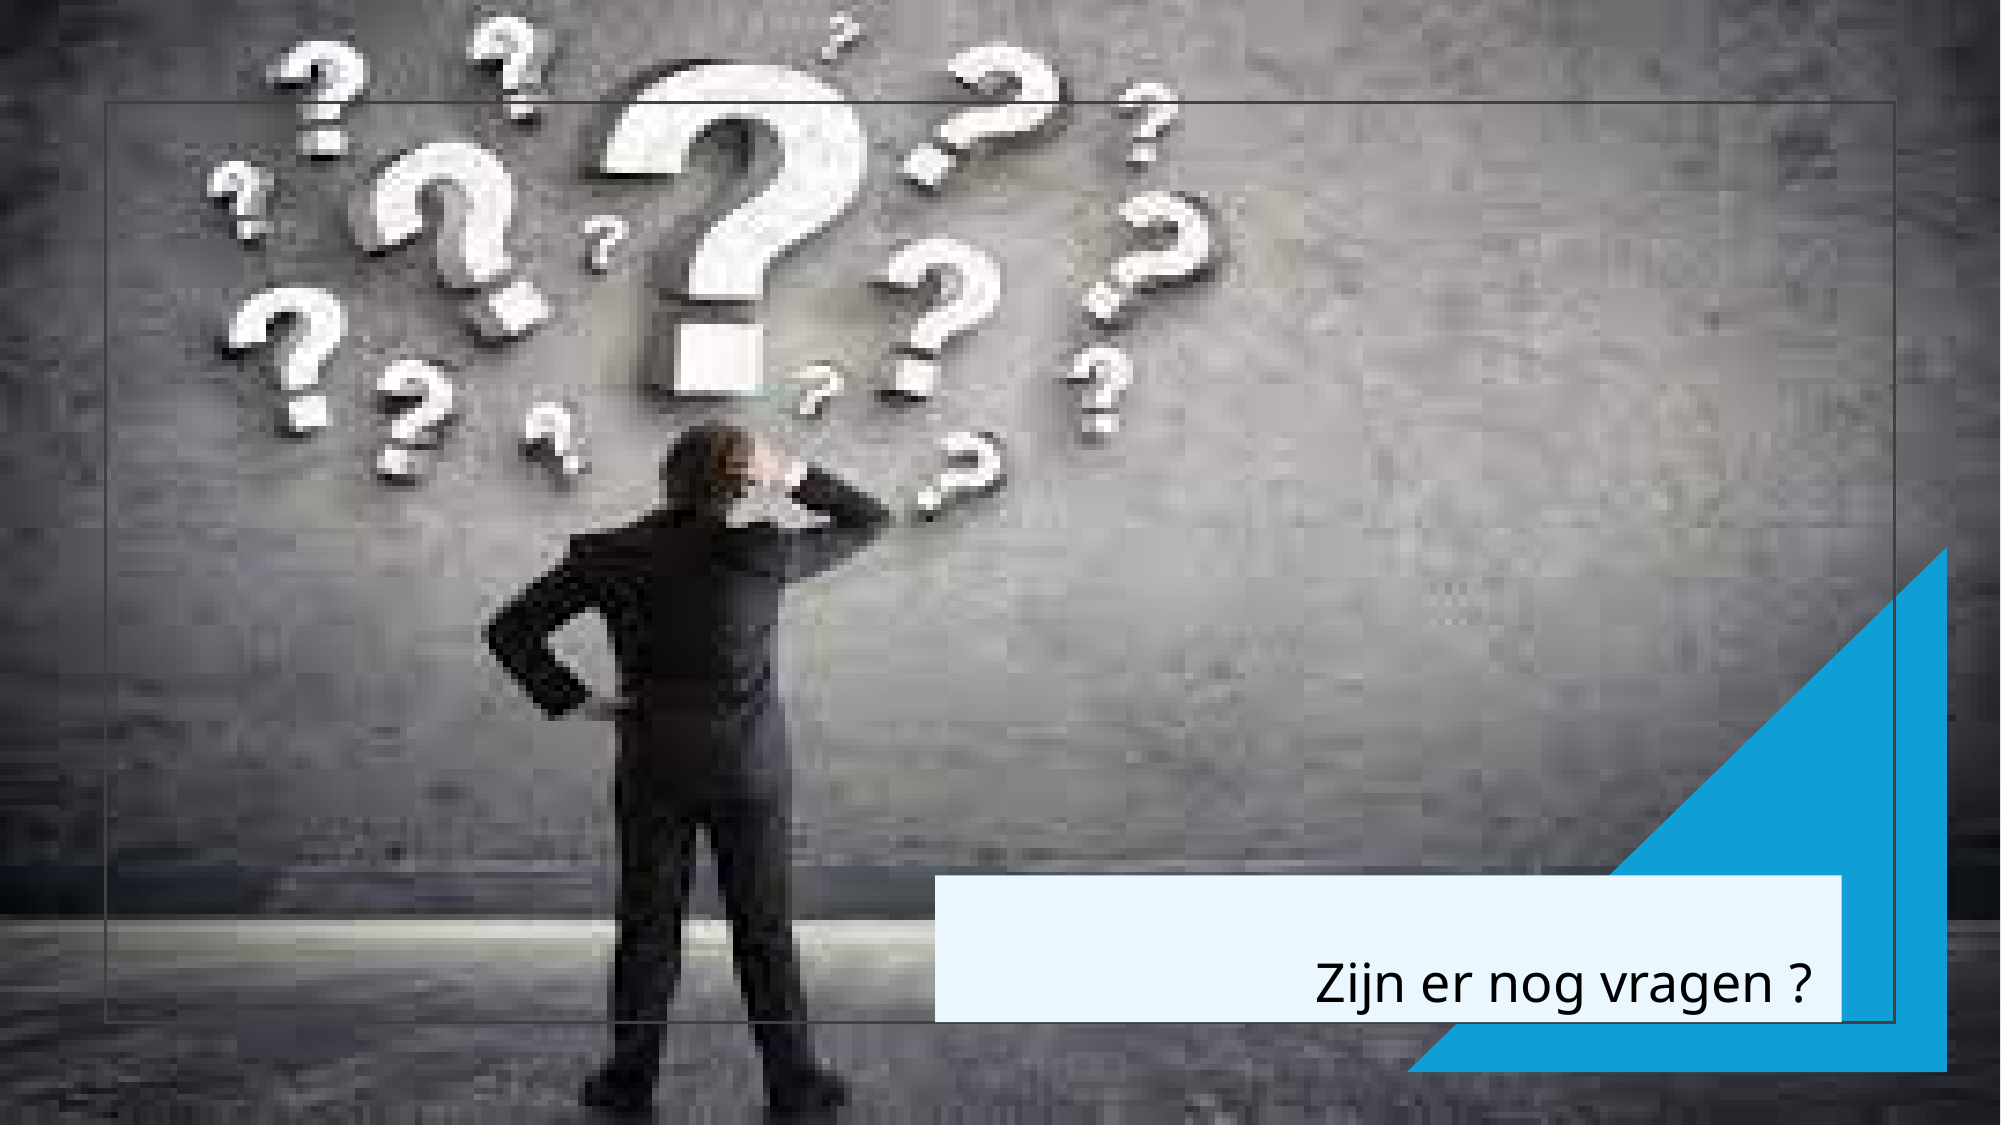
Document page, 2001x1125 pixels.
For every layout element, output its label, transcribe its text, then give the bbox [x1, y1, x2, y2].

text_box [104, 101, 1896, 1024]
text_box [0, 0, 2000, 1125]
text_box [1402, 543, 1949, 1074]
title Zijn er nog vragen ? [935, 875, 1842, 1023]
